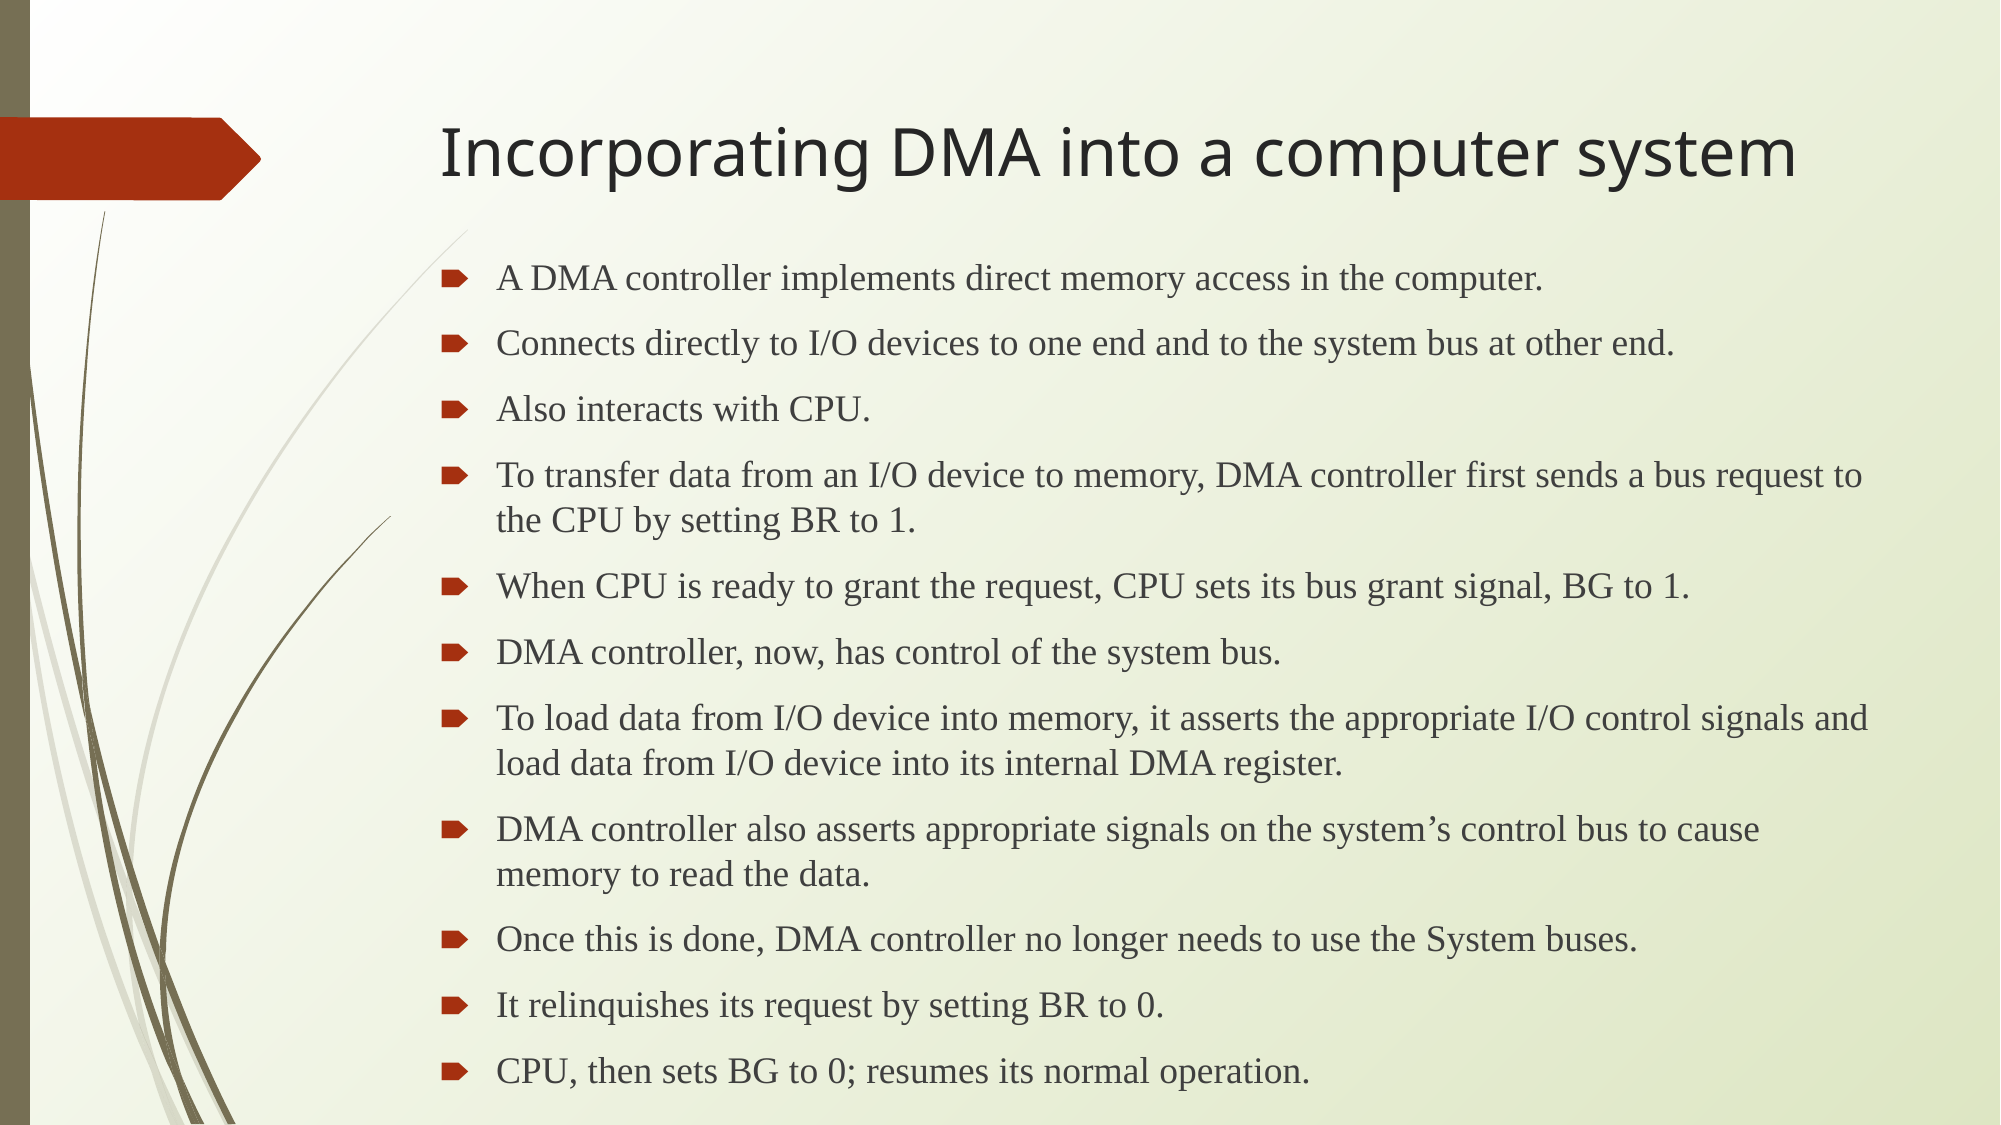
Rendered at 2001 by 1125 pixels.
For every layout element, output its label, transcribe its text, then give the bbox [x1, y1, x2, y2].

list A DMA controller implements direct memory access in the computer. Connects directly to I/O devices to one end and to the system bus at other end. Also interacts with CPU. To transfer data from an I/O device to memory, DMA controller first sends a bus request to the CPU by setting BR to 1. When CPU is ready to grant the request, CPU sets its bus grant signal, BG to 1. DMA controller, now, has control of the system bus. To load data from I/O device into memory, it asserts the appropriate I/O control signals and load data from I/O device into its internal DMA register. DMA controller also asserts appropriate signals on the system’s control bus to cause memory to read the data. Once this is done, DMA controller no longer needs to use the System buses. It relinquishes its request by setting BR to 0. CPU, then sets BG to 0; resumes its normal operation. [424, 245, 1888, 1125]
title Incorporating DMA into a computer system [425, 102, 1888, 245]
